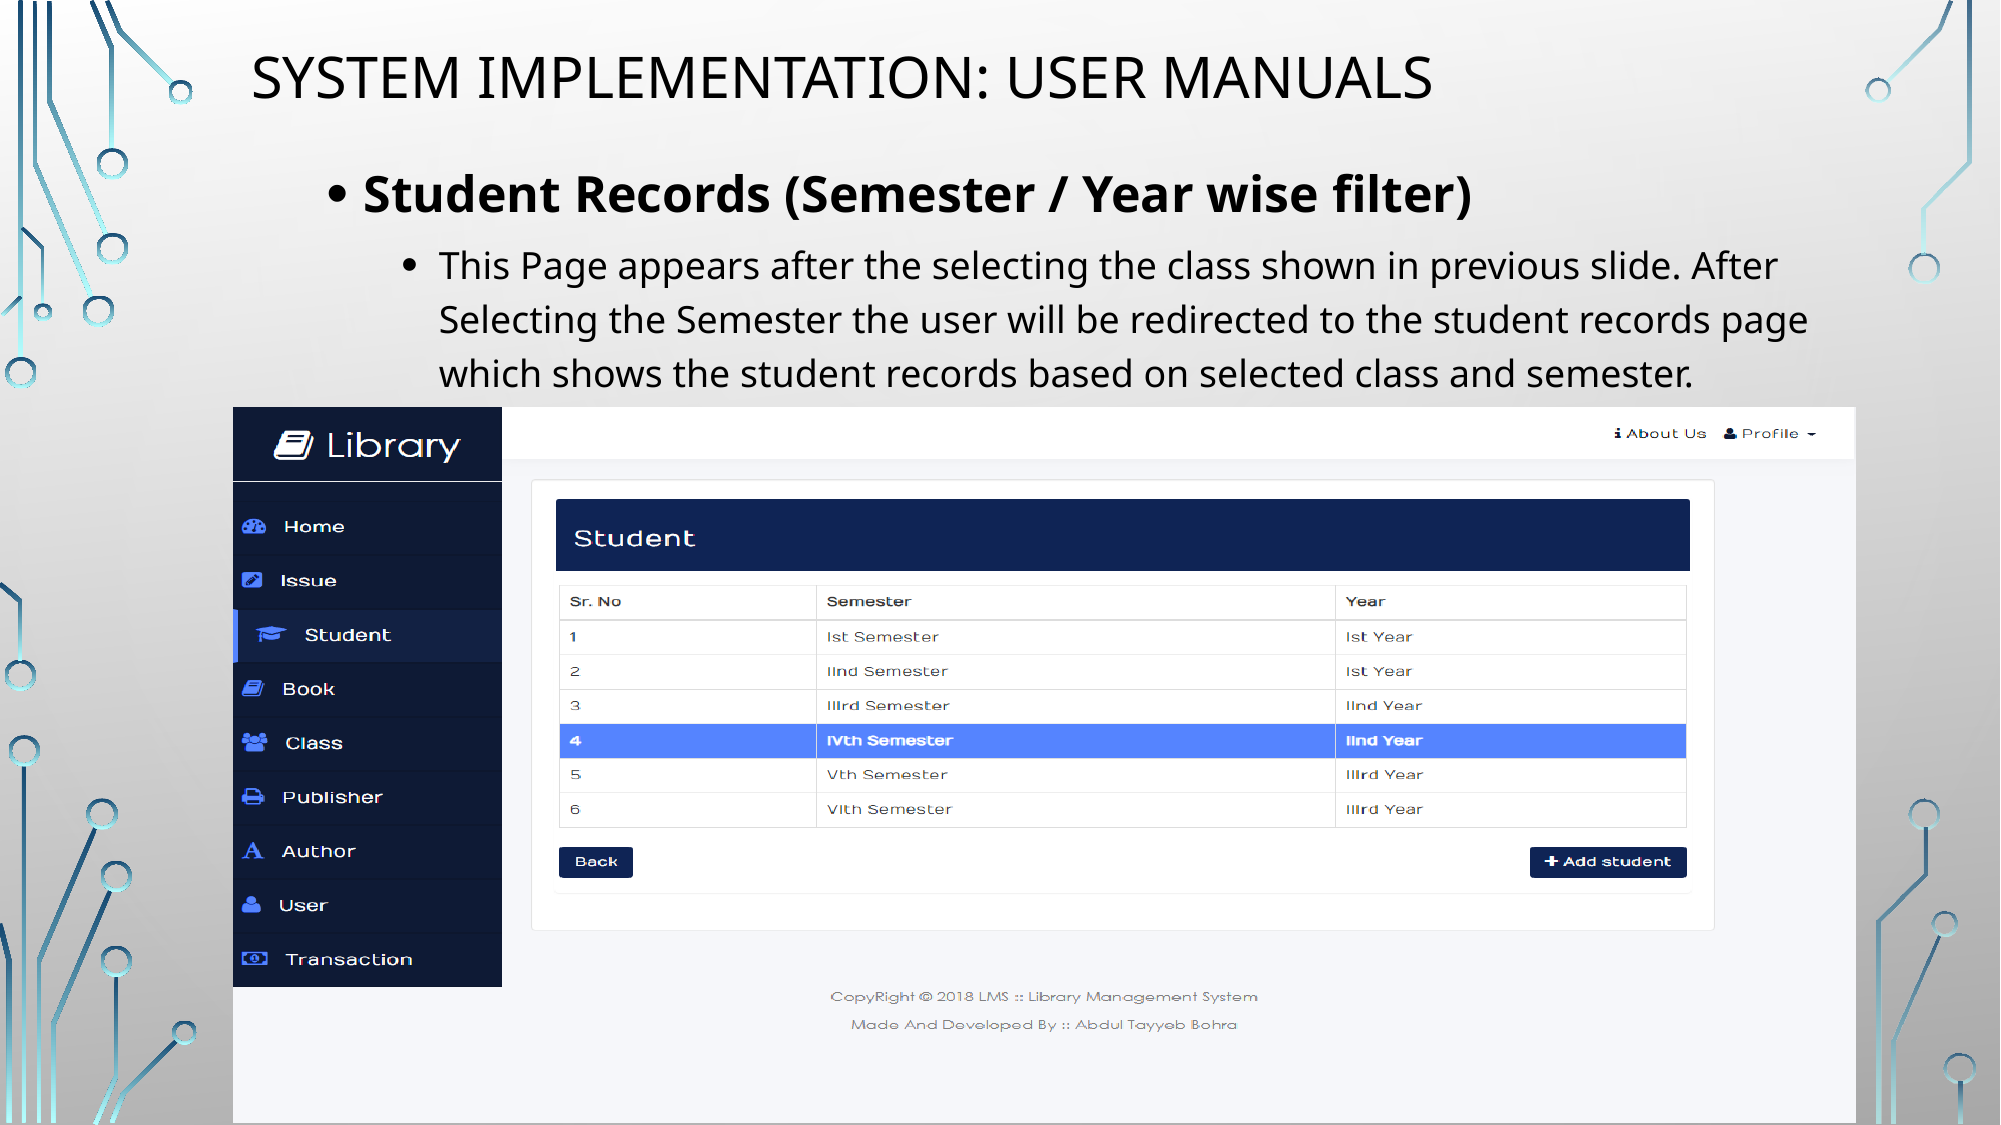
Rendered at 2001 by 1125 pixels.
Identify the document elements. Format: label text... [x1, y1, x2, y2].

title System Implementation: User Manuals [236, 41, 1862, 120]
list Student Records (Semester / Year wise filter) This Page appears after the selecting the class shown in previous slide. After Selecting the Semester the user will be redirected to the student records page which shows the student records based on selected class and semester. [236, 143, 1851, 407]
picture [233, 407, 1856, 1123]
